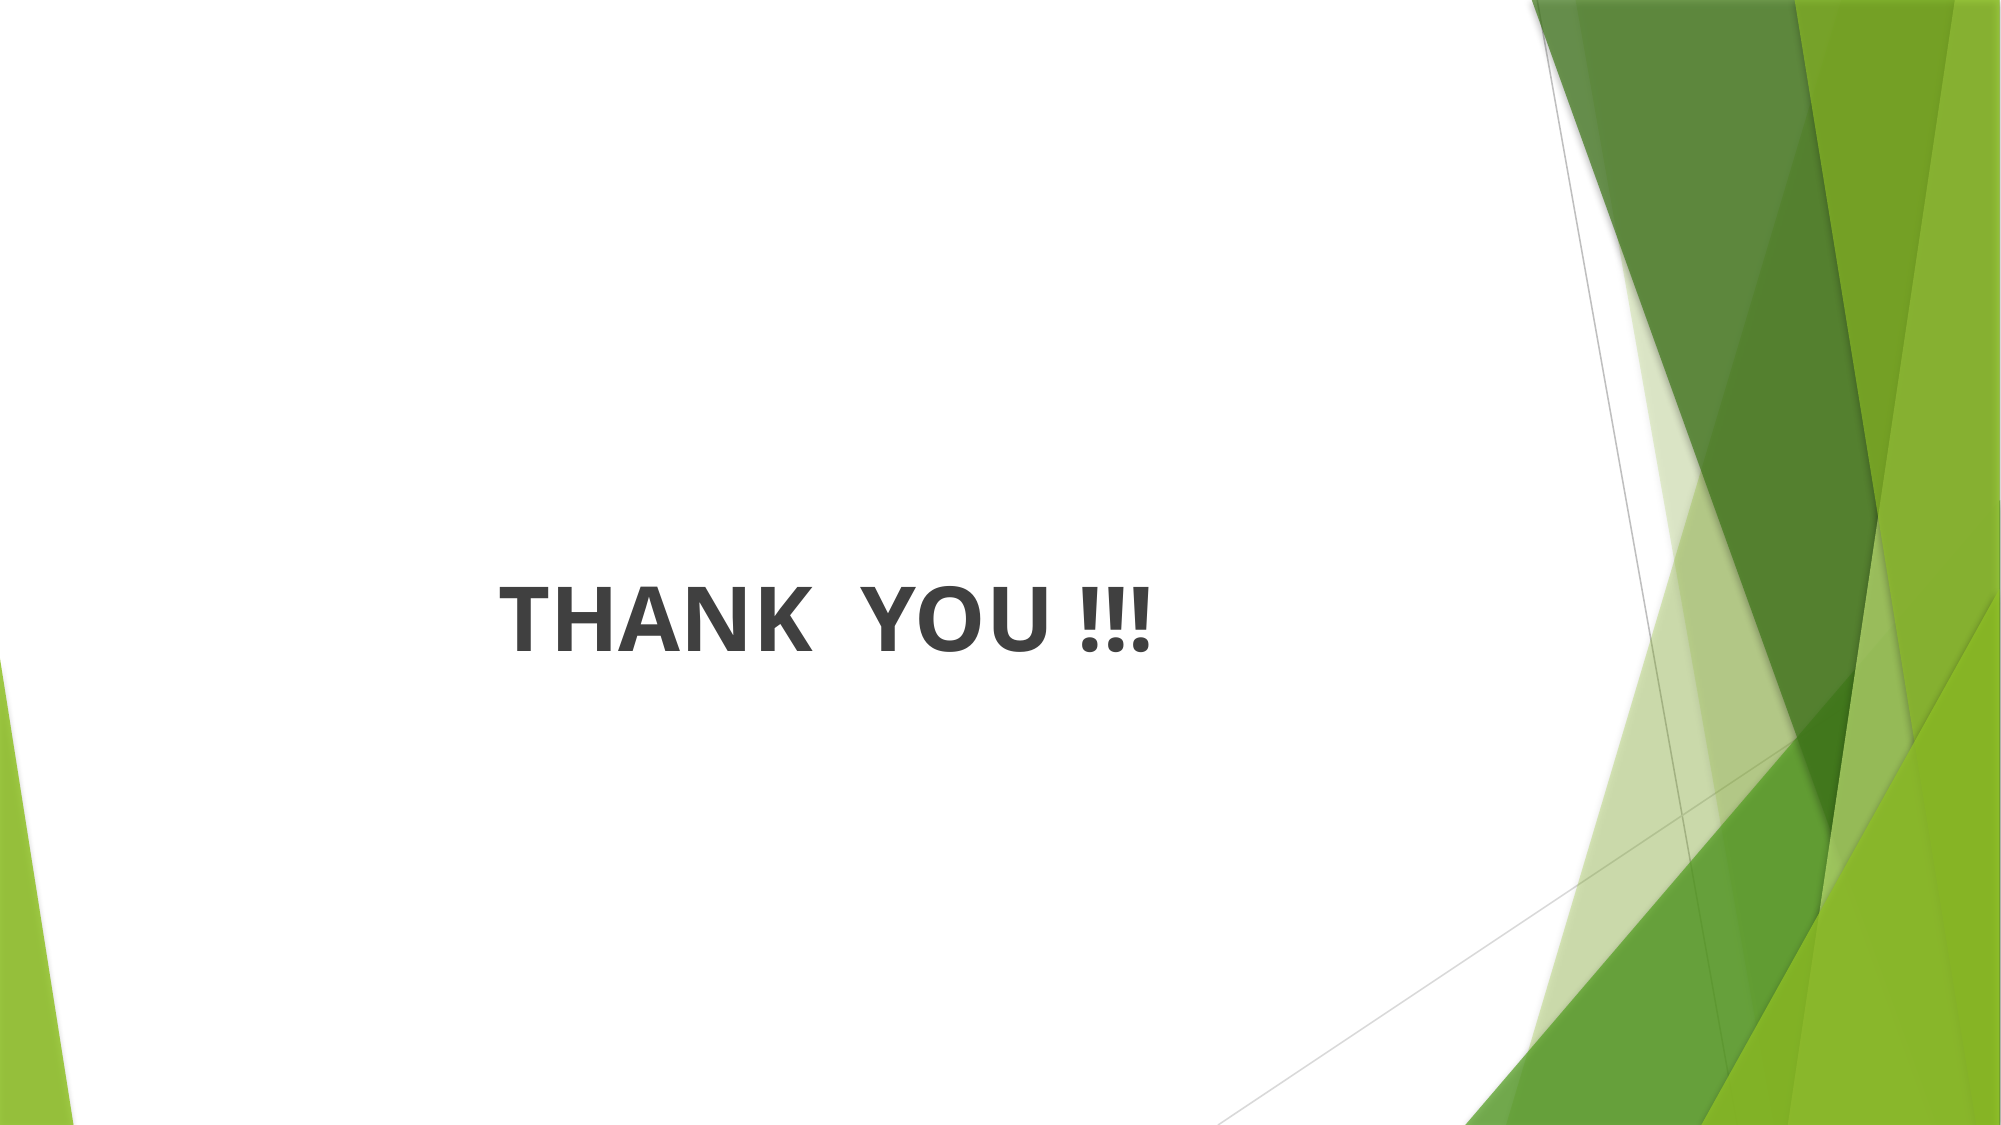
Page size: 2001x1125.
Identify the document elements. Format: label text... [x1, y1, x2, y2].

list THANK YOU !!! [287, 287, 1175, 688]
